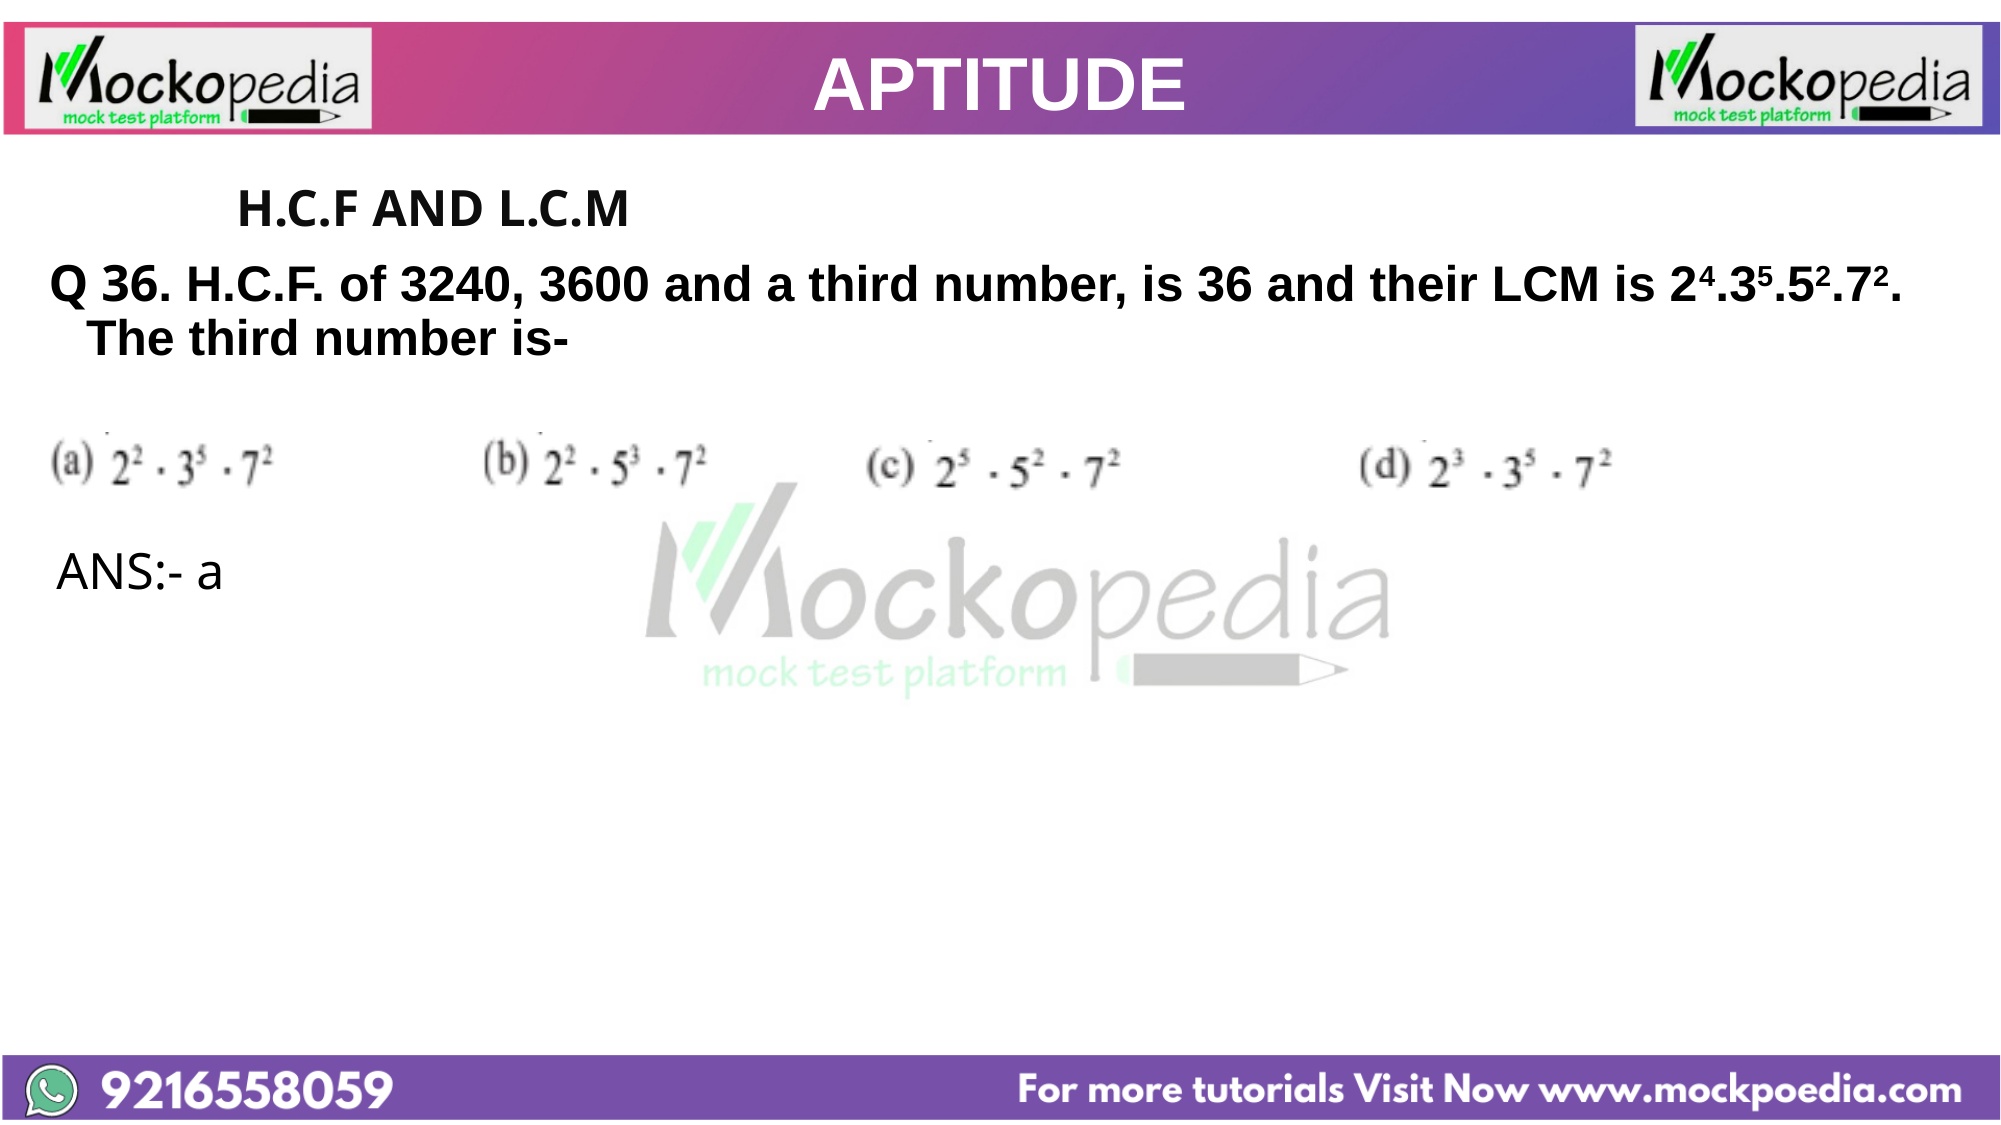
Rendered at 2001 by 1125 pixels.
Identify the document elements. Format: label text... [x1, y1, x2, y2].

picture [0, 0, 2001, 1125]
text_box ANS:- a [41, 532, 1042, 607]
title APTITUDE [41, 31, 1959, 142]
list H.C.F AND L.C.M Q 36. H.C.F. of 3240, 3600 and a third number, is 36 and their LCM is 24.35.52.72. The third number is- [33, 175, 1959, 1053]
